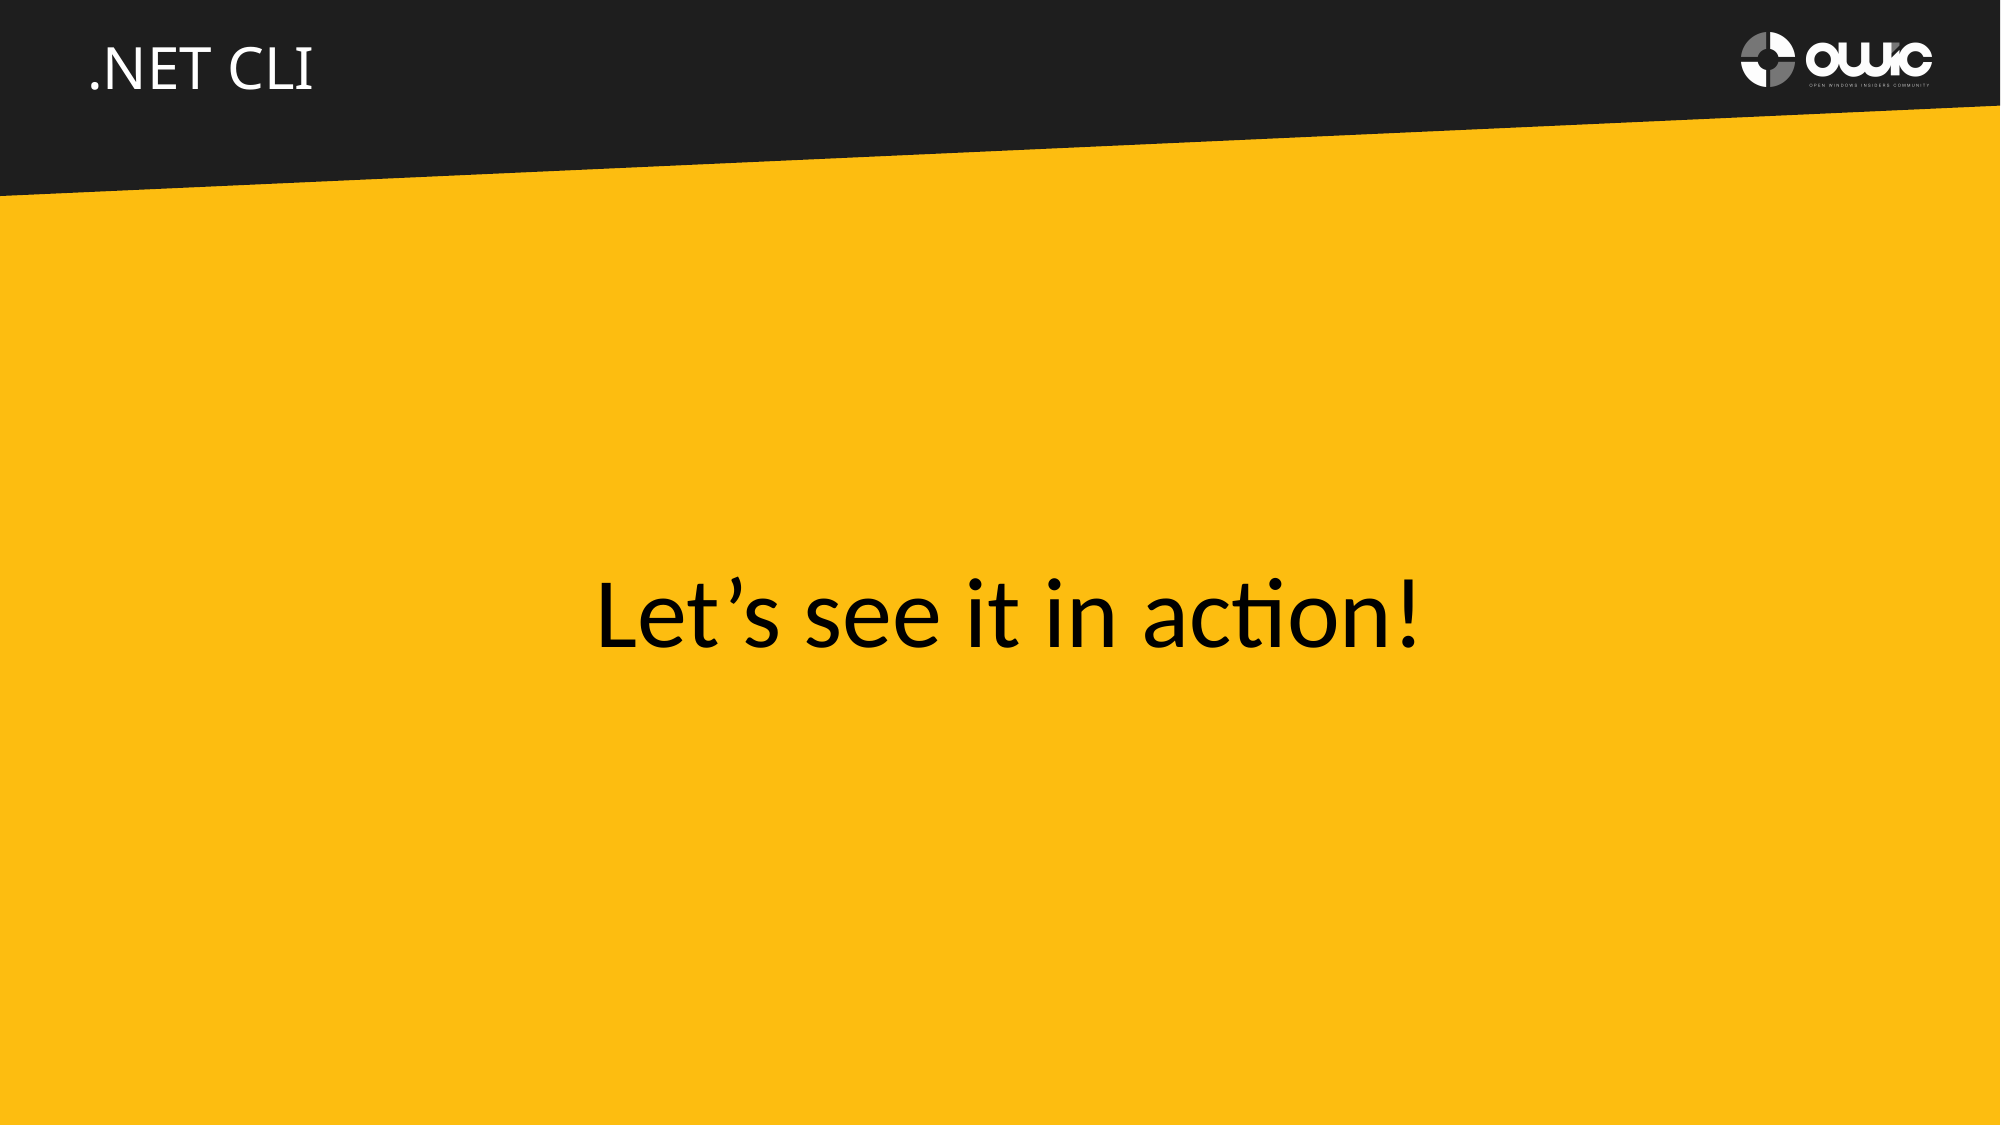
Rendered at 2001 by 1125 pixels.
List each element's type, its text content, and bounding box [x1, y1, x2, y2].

text_box Let’s see it in action! [580, 540, 1441, 675]
picture [1798, 32, 1932, 87]
title .NET CLI [72, 30, 1798, 112]
